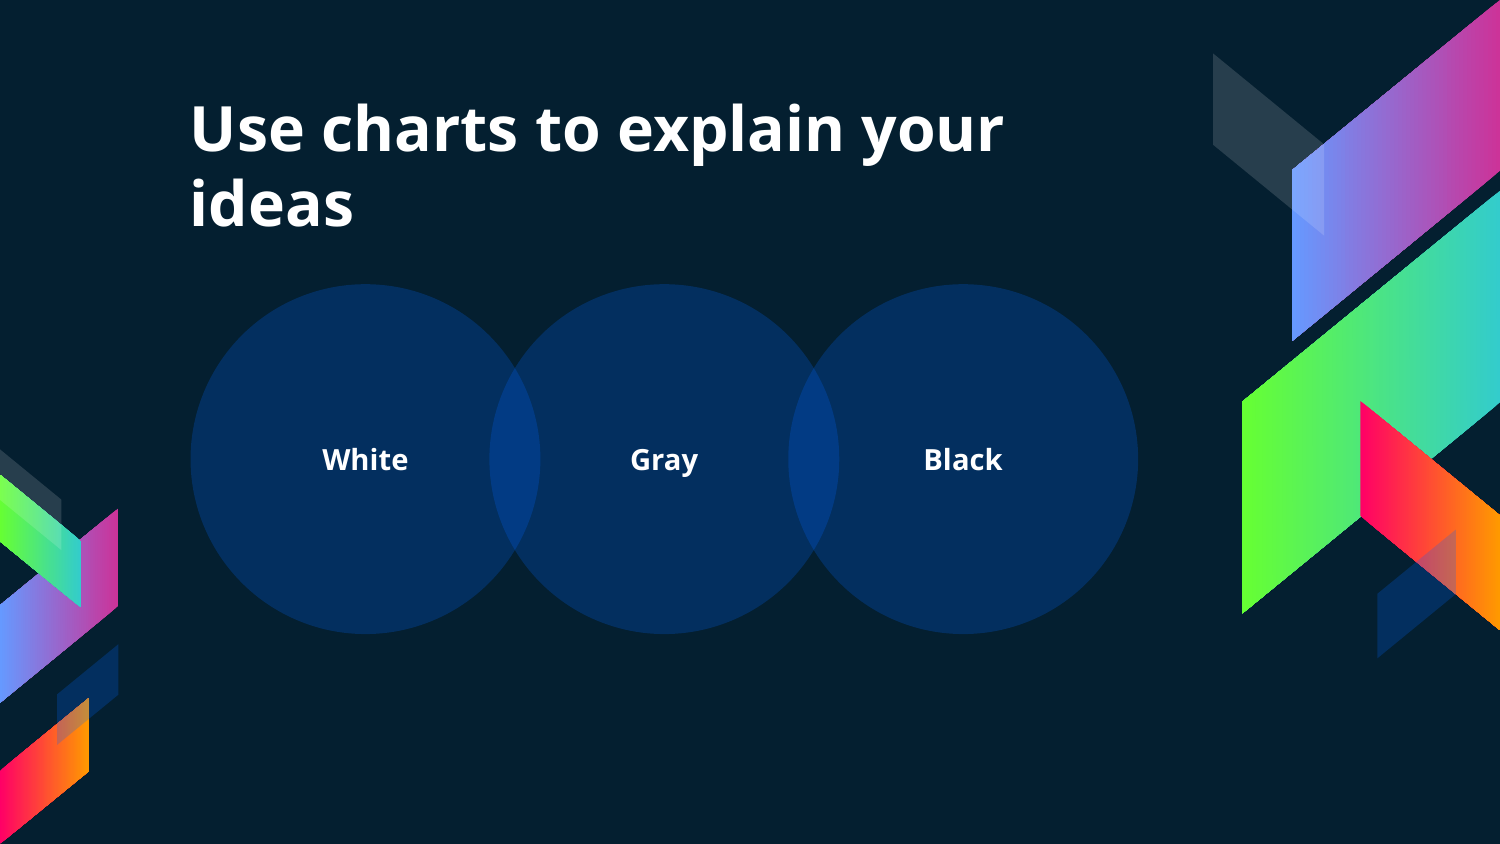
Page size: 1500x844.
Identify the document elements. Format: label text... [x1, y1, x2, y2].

text_box Gray [515, 284, 814, 635]
text_box White [190, 284, 541, 635]
title Use charts to explain your ideas [175, 149, 1155, 255]
text_box Black [788, 284, 1139, 635]
